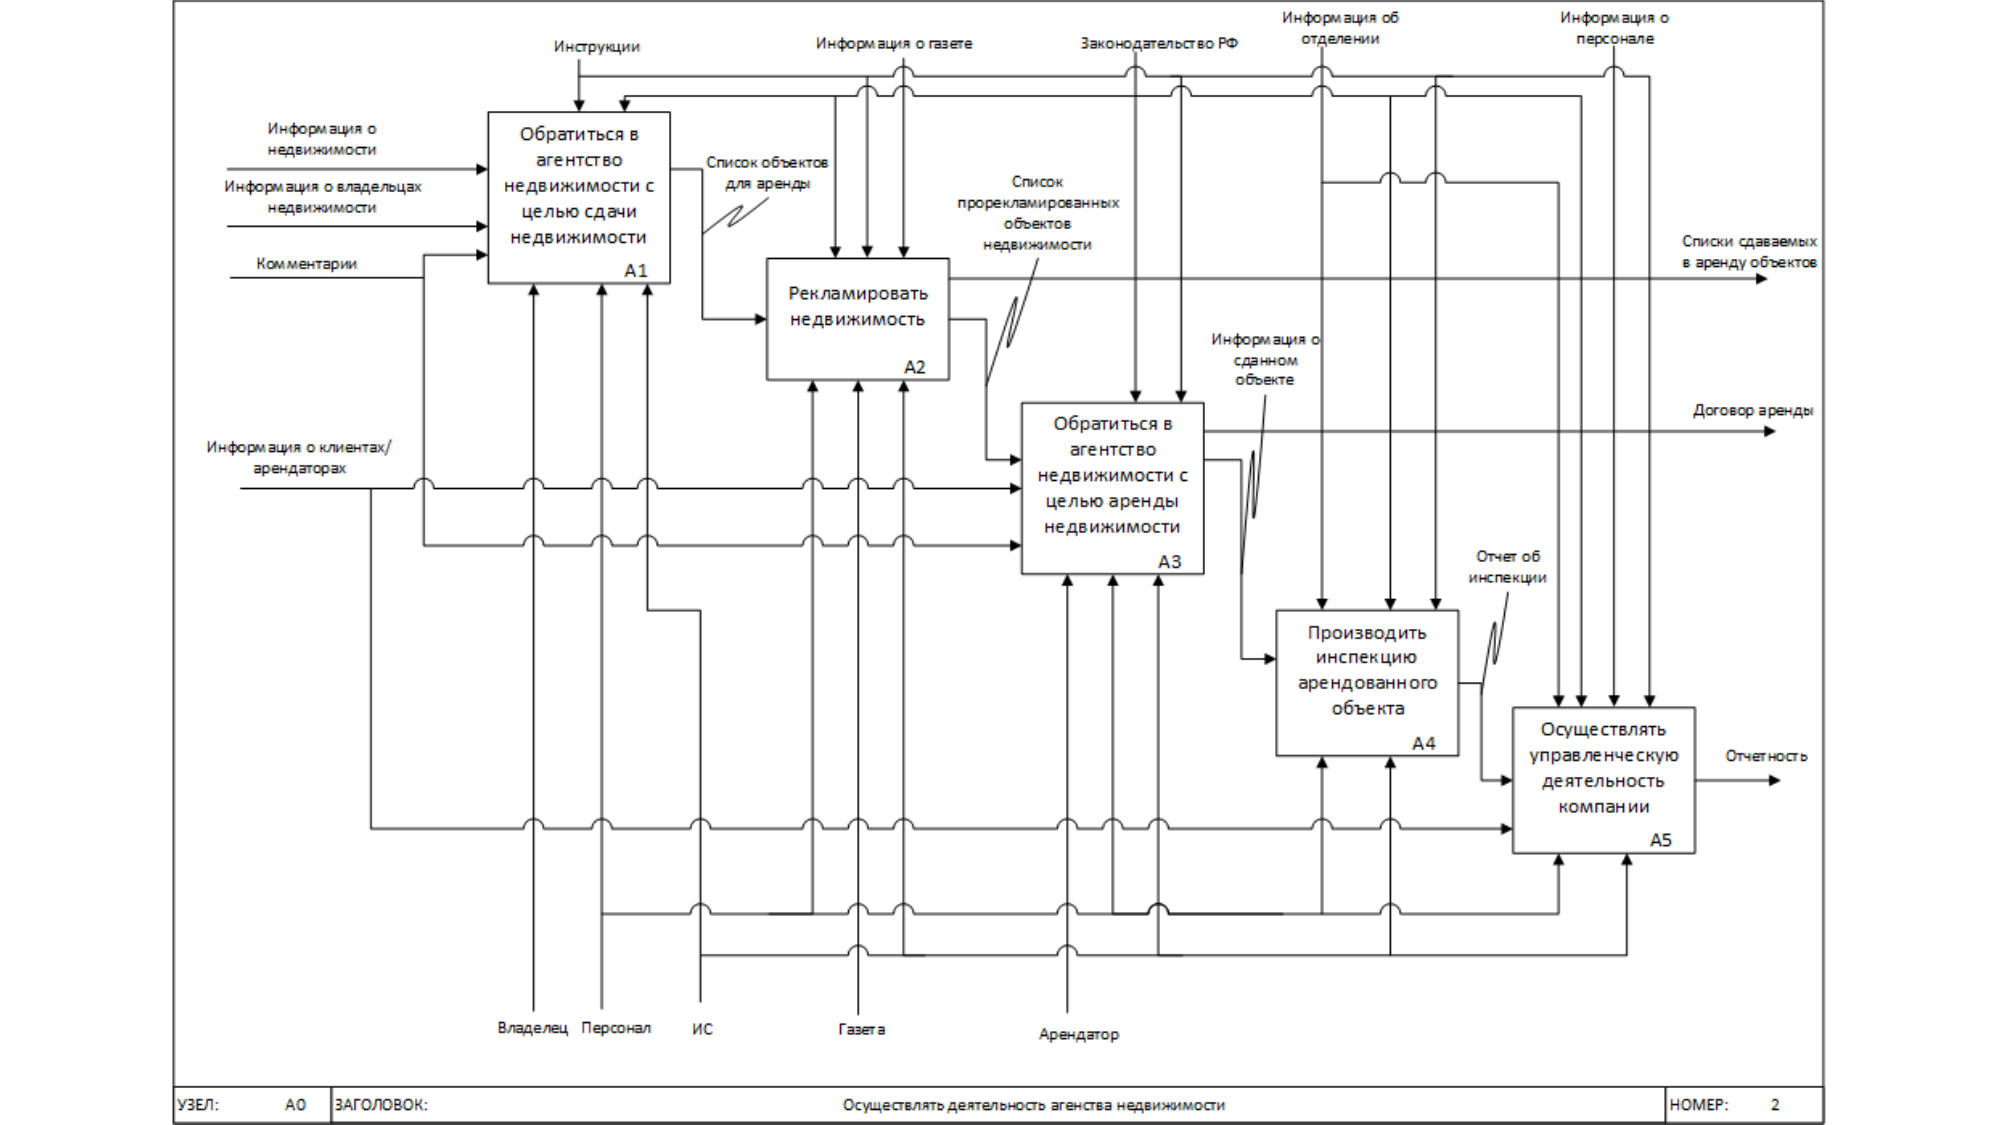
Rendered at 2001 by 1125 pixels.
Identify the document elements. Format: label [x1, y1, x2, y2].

list [168, 0, 1832, 1125]
